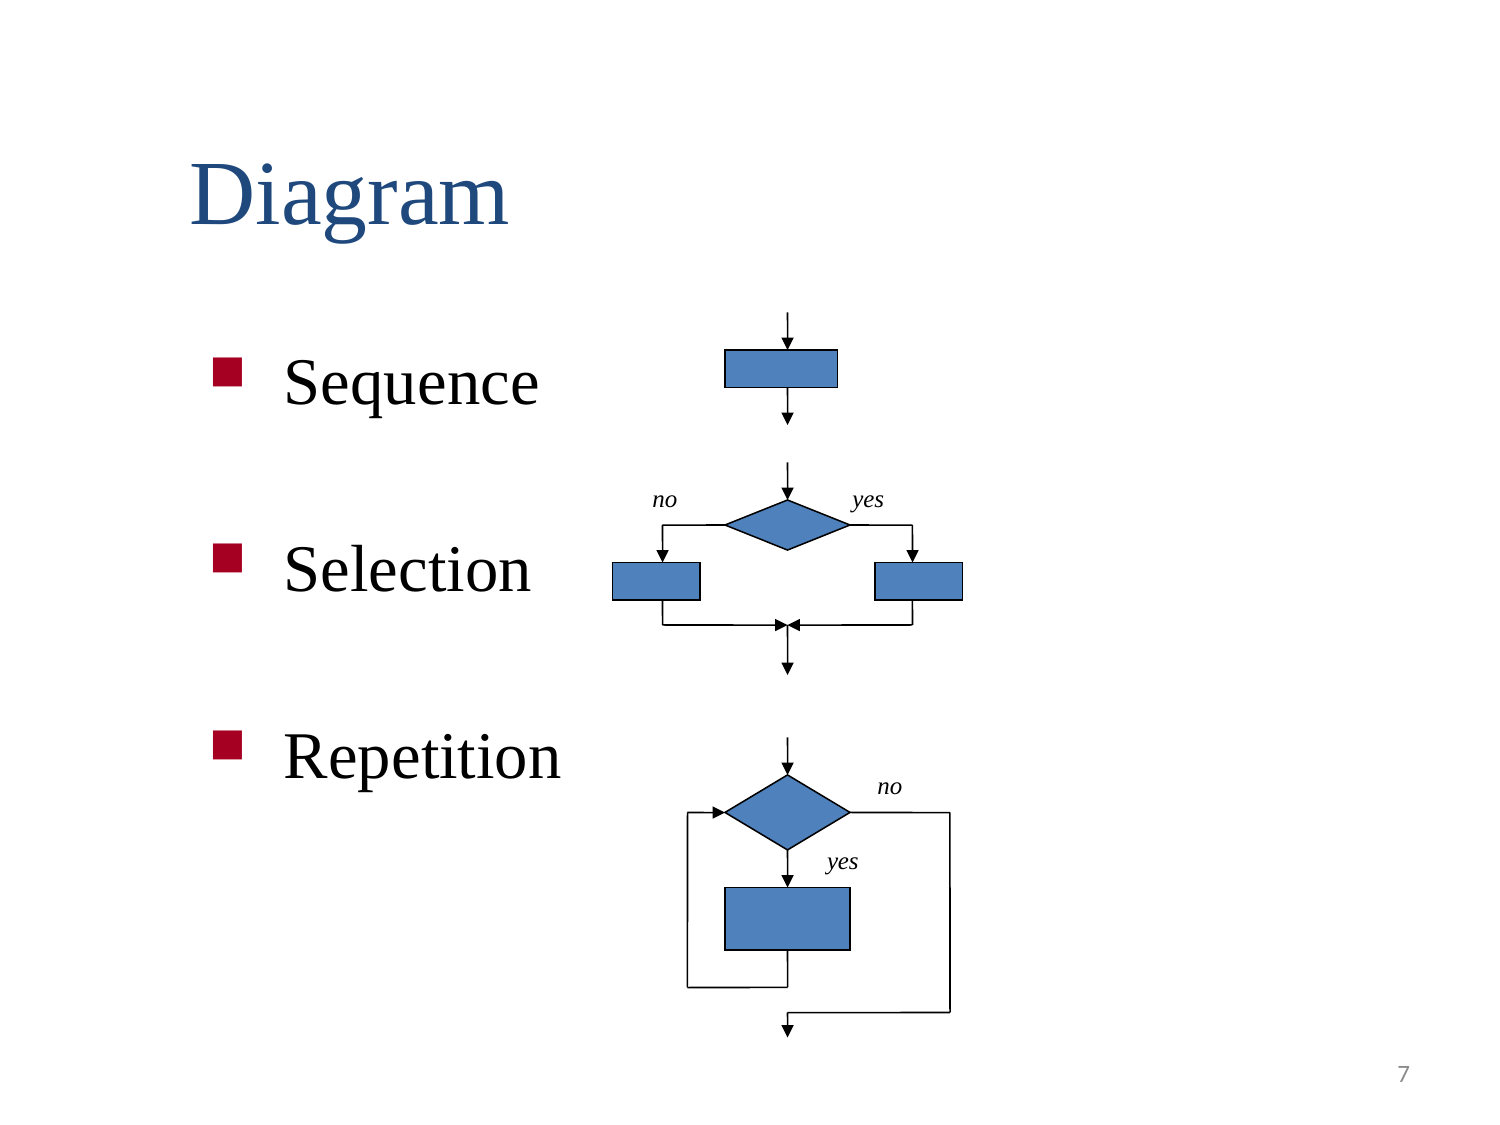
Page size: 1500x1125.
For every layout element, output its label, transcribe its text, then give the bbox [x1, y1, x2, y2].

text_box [687, 737, 951, 1038]
text_box [725, 350, 838, 388]
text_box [612, 462, 963, 676]
slide_number 7 [1074, 1042, 1425, 1103]
text_box [781, 387, 794, 425]
text_box Sequence Selection Repetition [193, 330, 588, 1006]
text_box Diagram [174, 174, 1450, 250]
text_box [781, 312, 794, 350]
